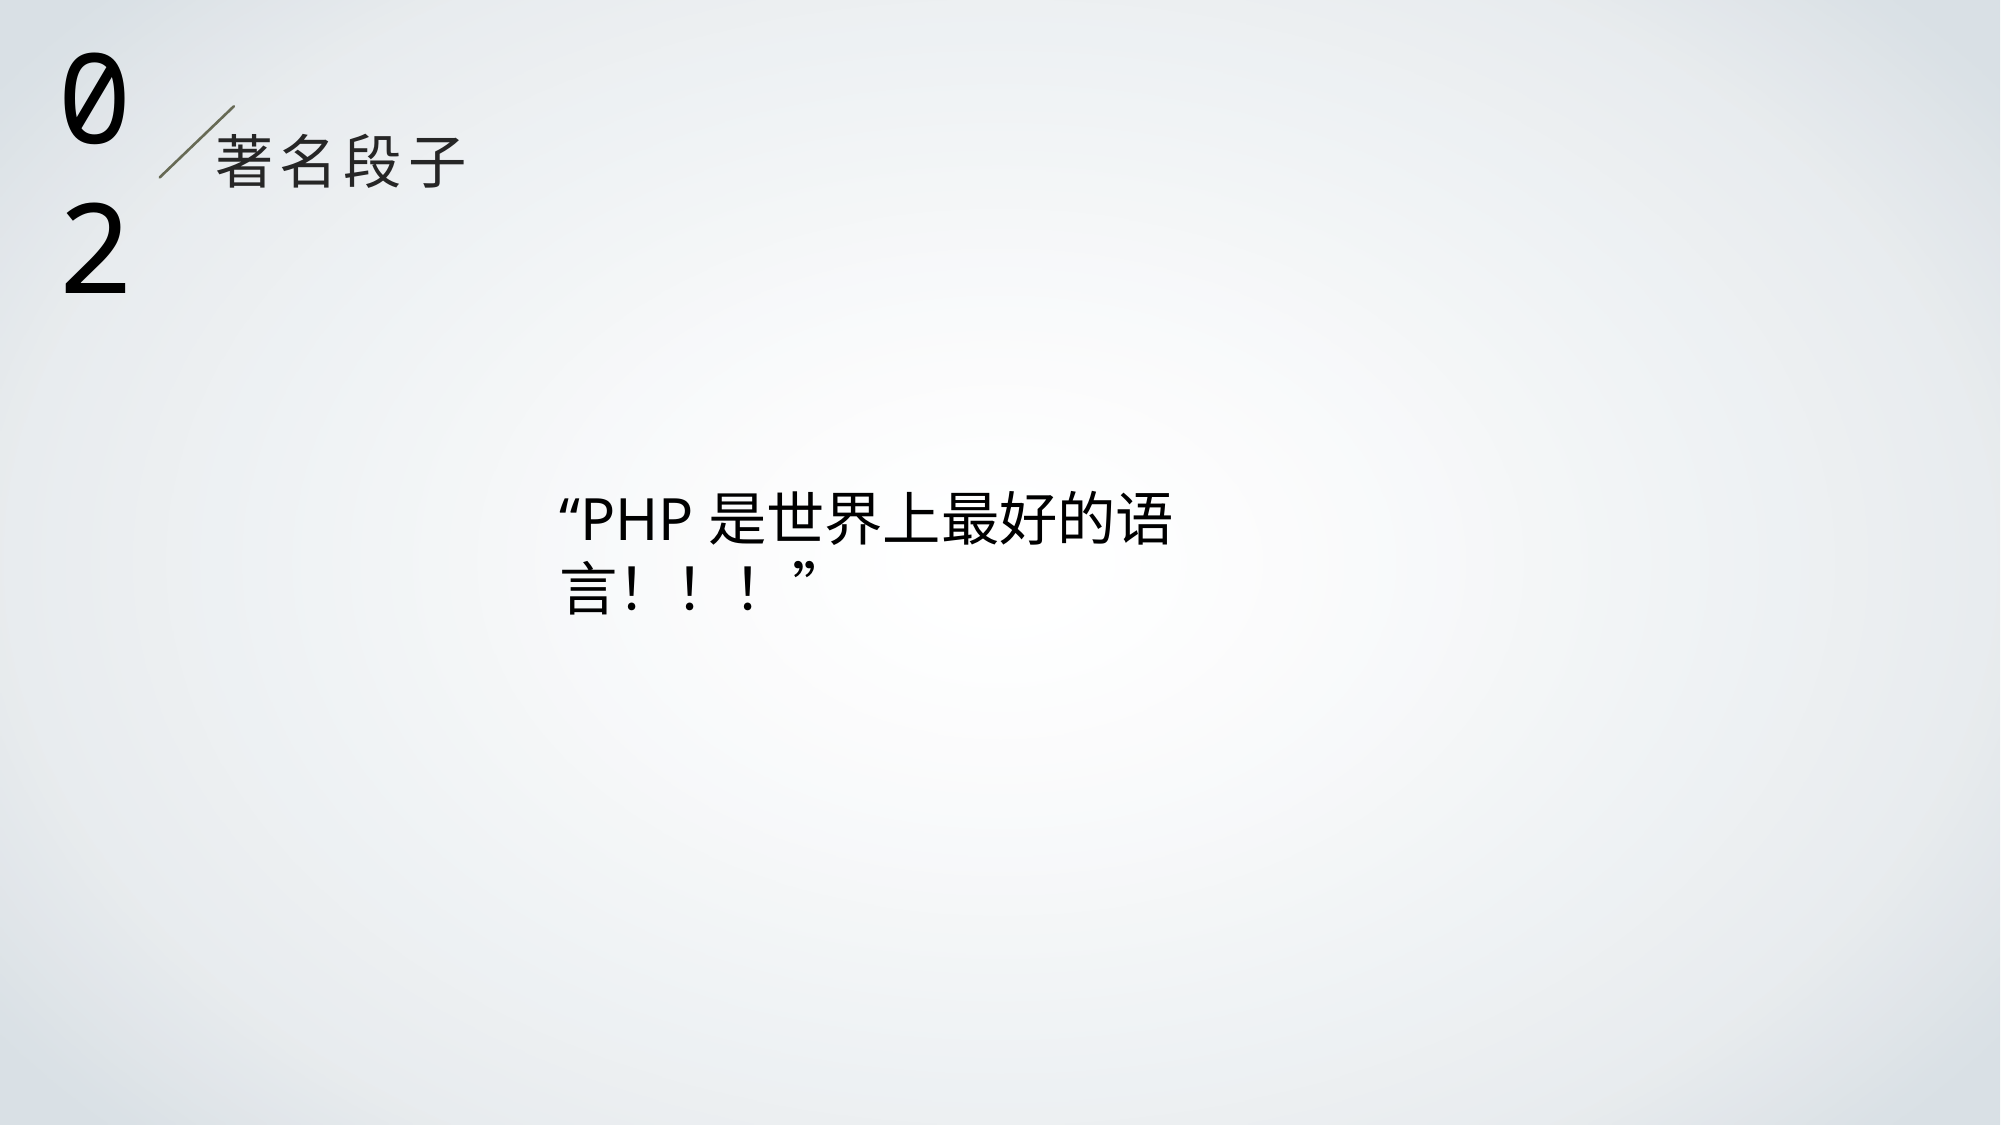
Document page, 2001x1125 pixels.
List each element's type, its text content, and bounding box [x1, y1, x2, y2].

picture [0, 0, 2001, 1125]
text_box 02 [42, 10, 214, 326]
text_box “PHP是世界上最好的语言！！！” [544, 474, 1412, 630]
text_box 著名段子 [214, 117, 482, 203]
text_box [159, 106, 234, 178]
